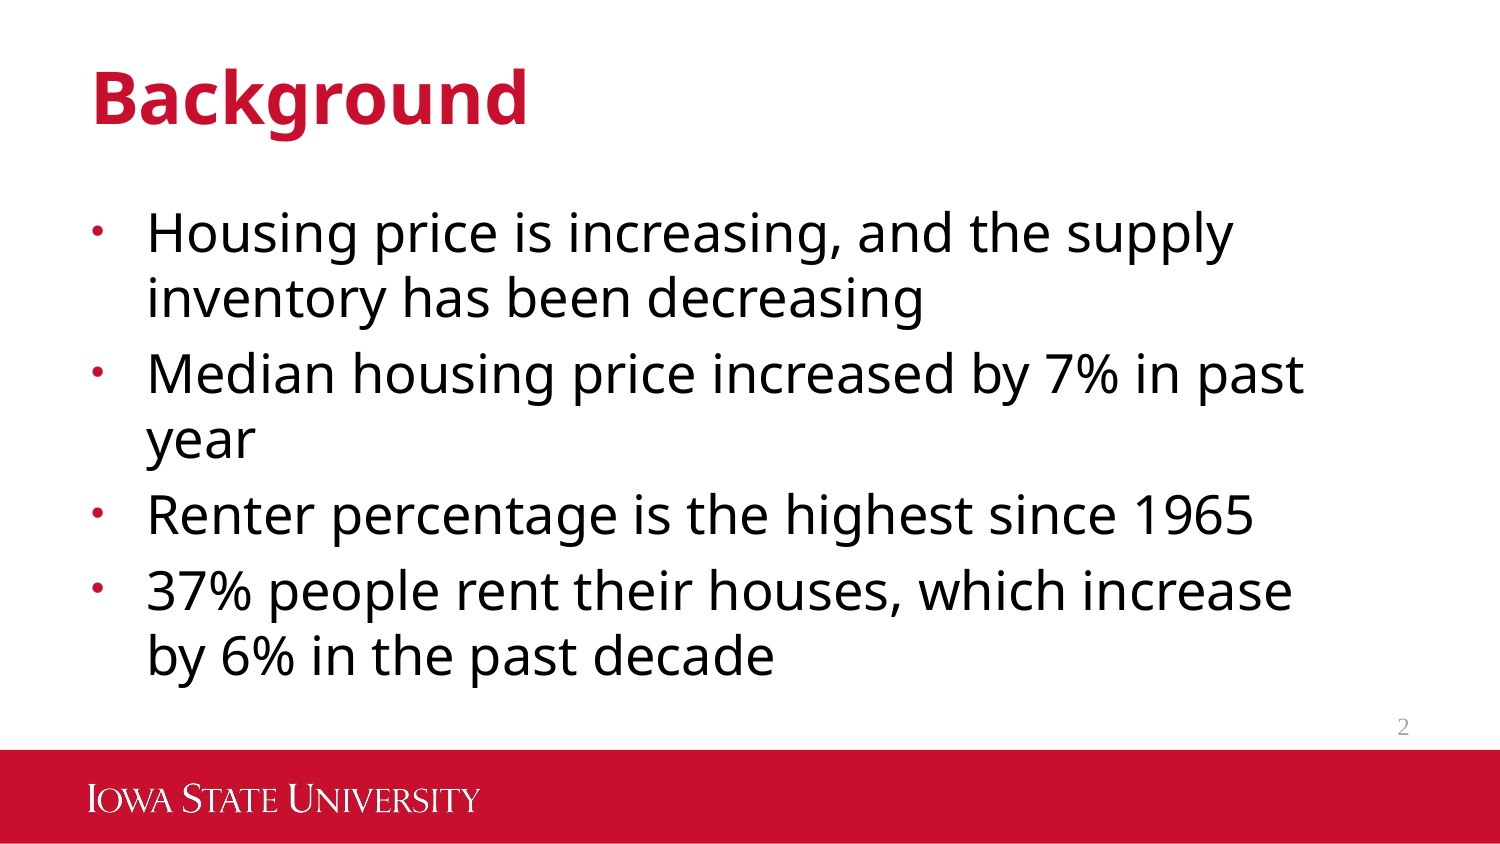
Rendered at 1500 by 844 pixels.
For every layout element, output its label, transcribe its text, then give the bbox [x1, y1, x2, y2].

list Housing price is increasing, and the supply inventory has been decreasing Median housing price increased by 7% in past year Renter percentage is the highest since 1965 37% people rent their houses, which increase by 6% in the past decade [74, 191, 1326, 698]
picture [87, 783, 481, 816]
slide_number 2 [1074, 703, 1425, 748]
title Background [74, 25, 1351, 167]
